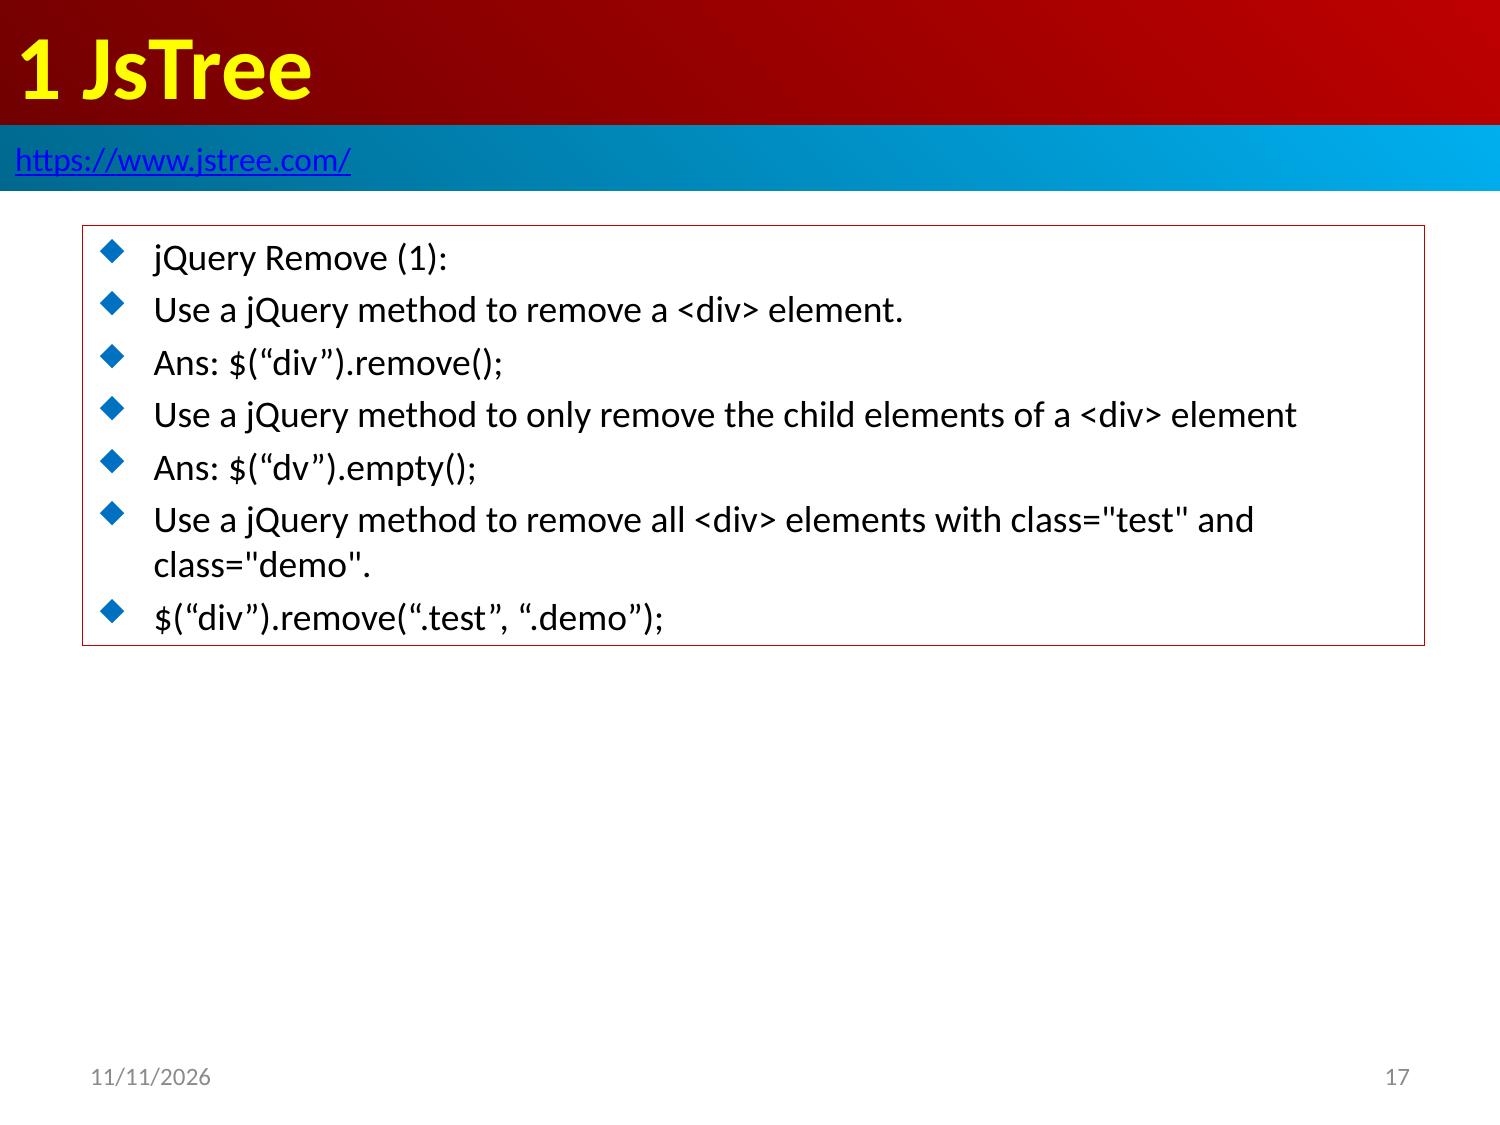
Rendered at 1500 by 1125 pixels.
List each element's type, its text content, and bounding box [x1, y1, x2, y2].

slide_number 17 [1074, 1042, 1425, 1109]
subtitle jQuery Remove (1): Use a jQuery method to remove a <div> element. Ans: $(“div”).remove(); Use a jQuery method to only remove the child elements of a <div> element Ans: $(“dv”).empty(); Use a jQuery method to remove all <div> elements with class="test" and class="demo". $(“div”).remove(“.test”, “.demo”); [82, 225, 1425, 646]
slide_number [75, 1042, 425, 1109]
title 1 JsTree [0, 0, 1500, 125]
text_box https://www.jstree.com/ [0, 125, 1500, 191]
